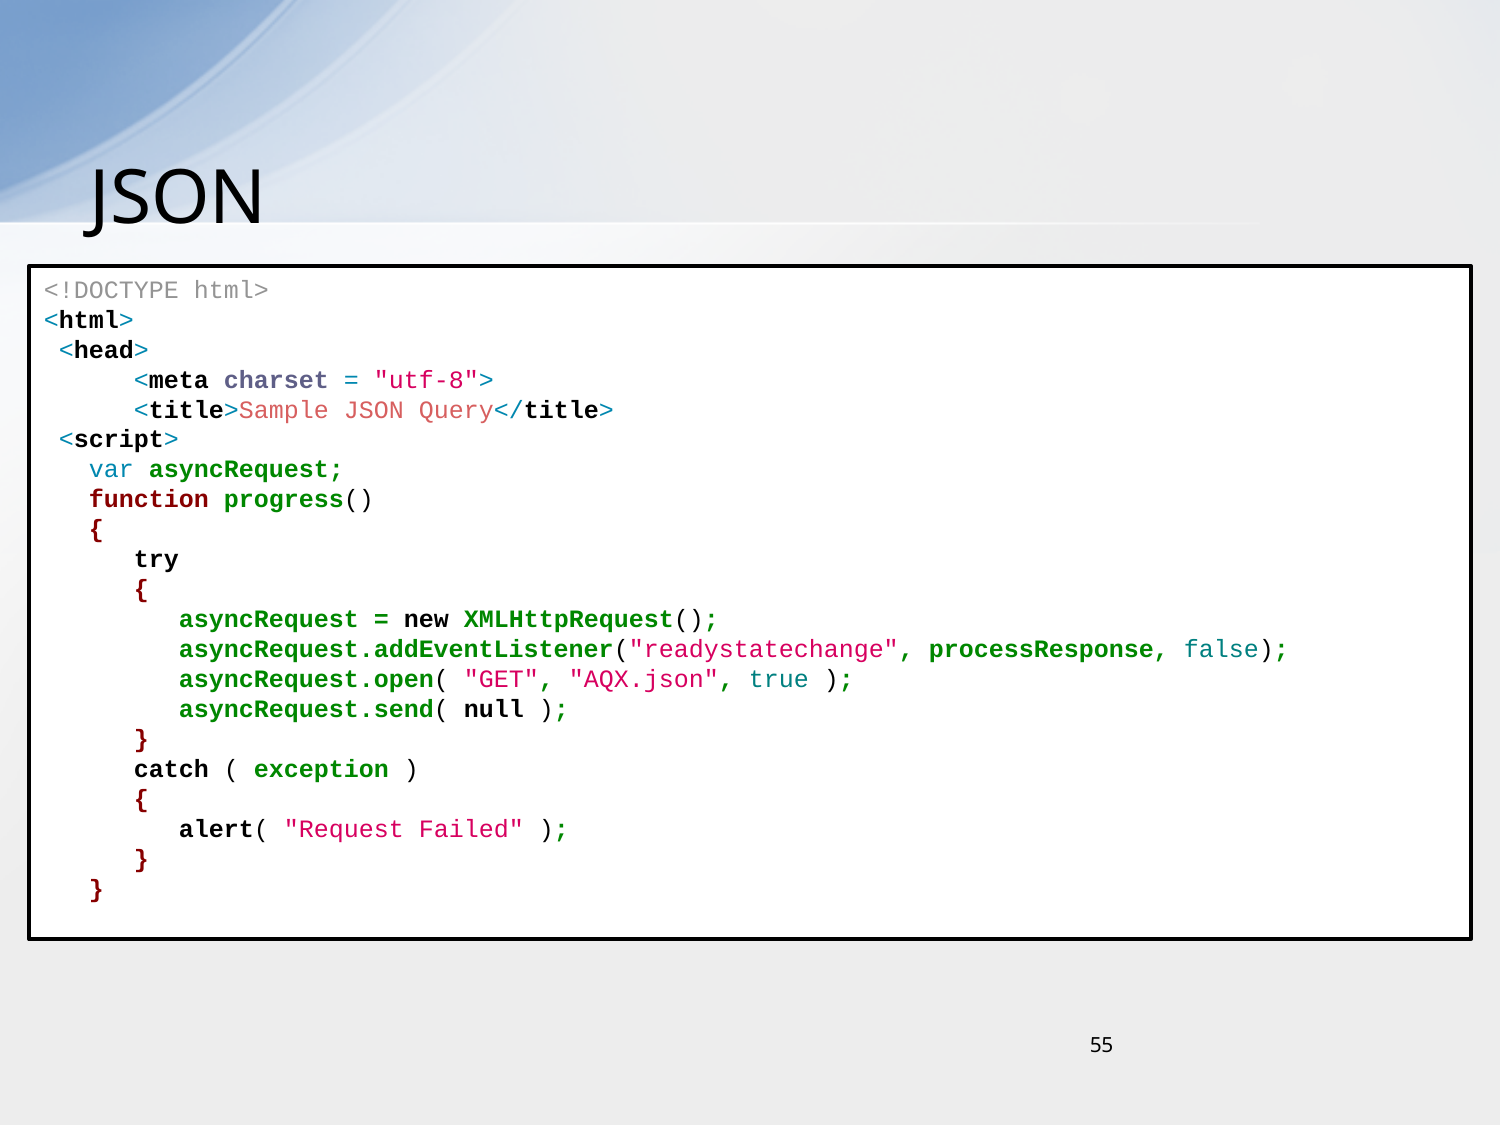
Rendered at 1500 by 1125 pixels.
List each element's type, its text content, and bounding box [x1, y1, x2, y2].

picture [0, 0, 1500, 1125]
slide_number 55 [1074, 1024, 1425, 1103]
text_box <!DOCTYPE html> <html> <head> <meta charset = "utf-8"> <title>Sample JSON Query</title> <script> var asyncRequest; function progress() { try { asyncRequest = new XMLHttpRequest(); asyncRequest.addEventListener("readystatechange", processResponse, false); asyncRequest.open( "GET", "AQX.json", true ); asyncRequest.send( null ); } catch ( exception ) { alert( "Request Failed" ); } } [27, 264, 1473, 941]
title JSON [75, 58, 1425, 247]
